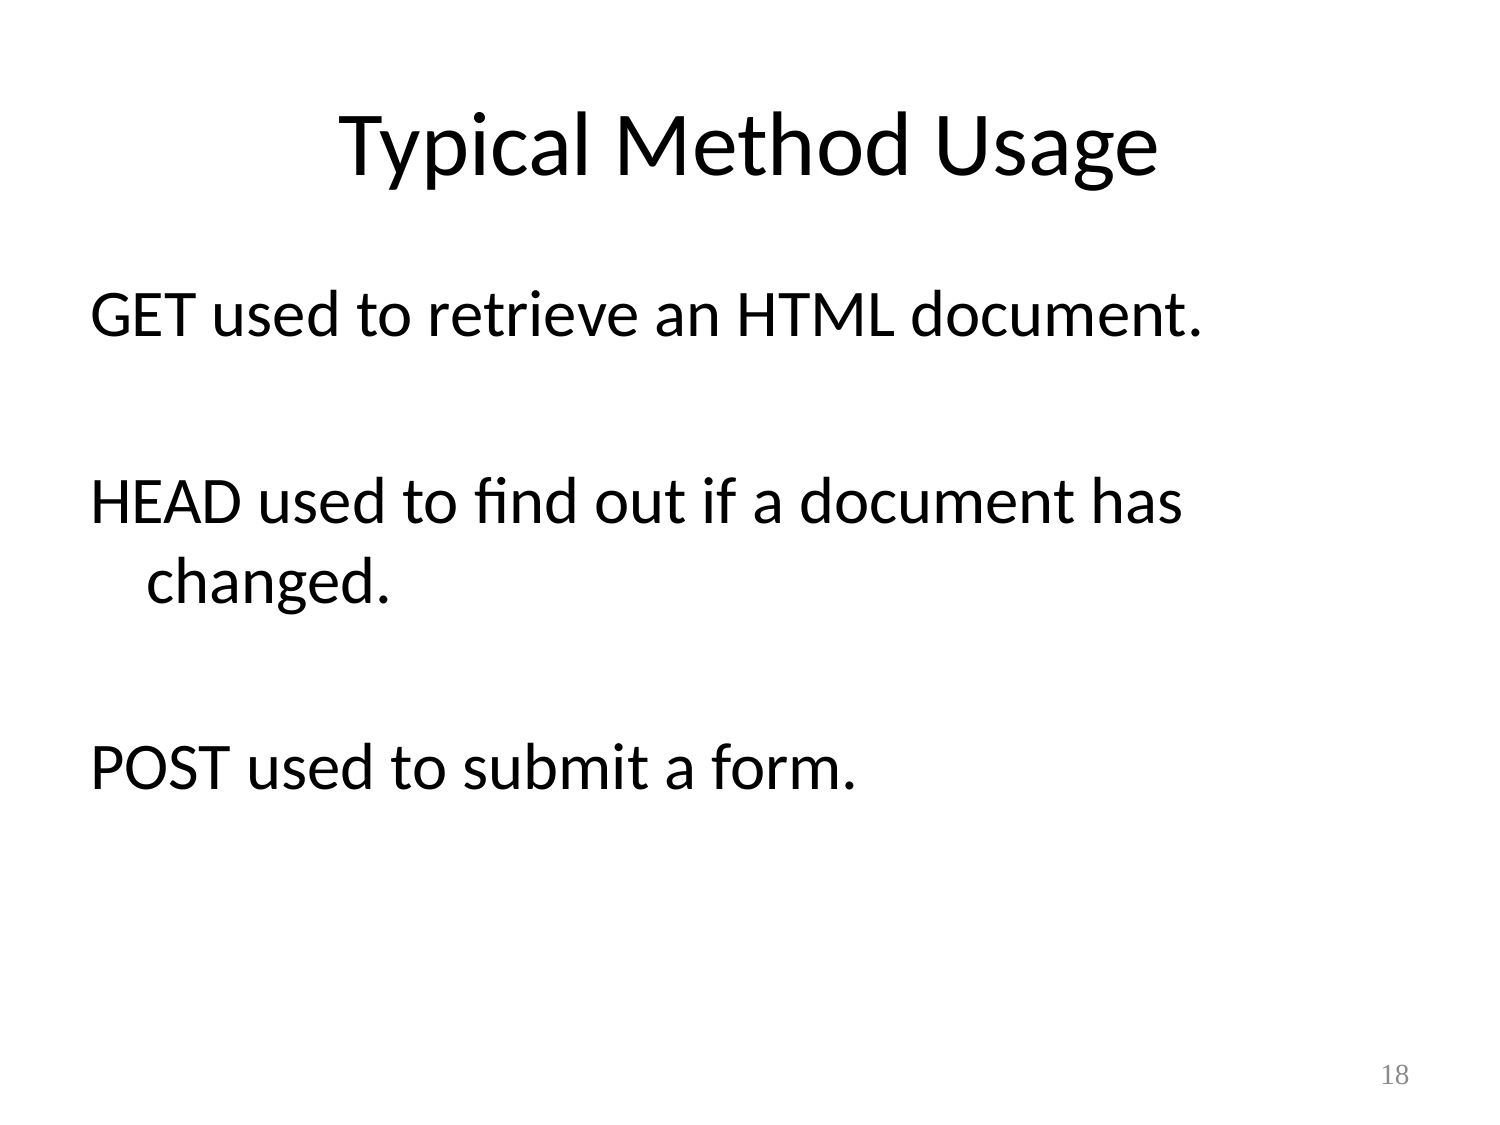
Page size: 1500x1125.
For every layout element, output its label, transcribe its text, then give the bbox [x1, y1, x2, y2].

title Typical Method Usage [75, 45, 1425, 233]
list GET used to retrieve an HTML document. HEAD used to find out if a document has changed. POST used to submit a form. [75, 262, 1425, 1005]
slide_number 18 [1074, 1042, 1425, 1103]
